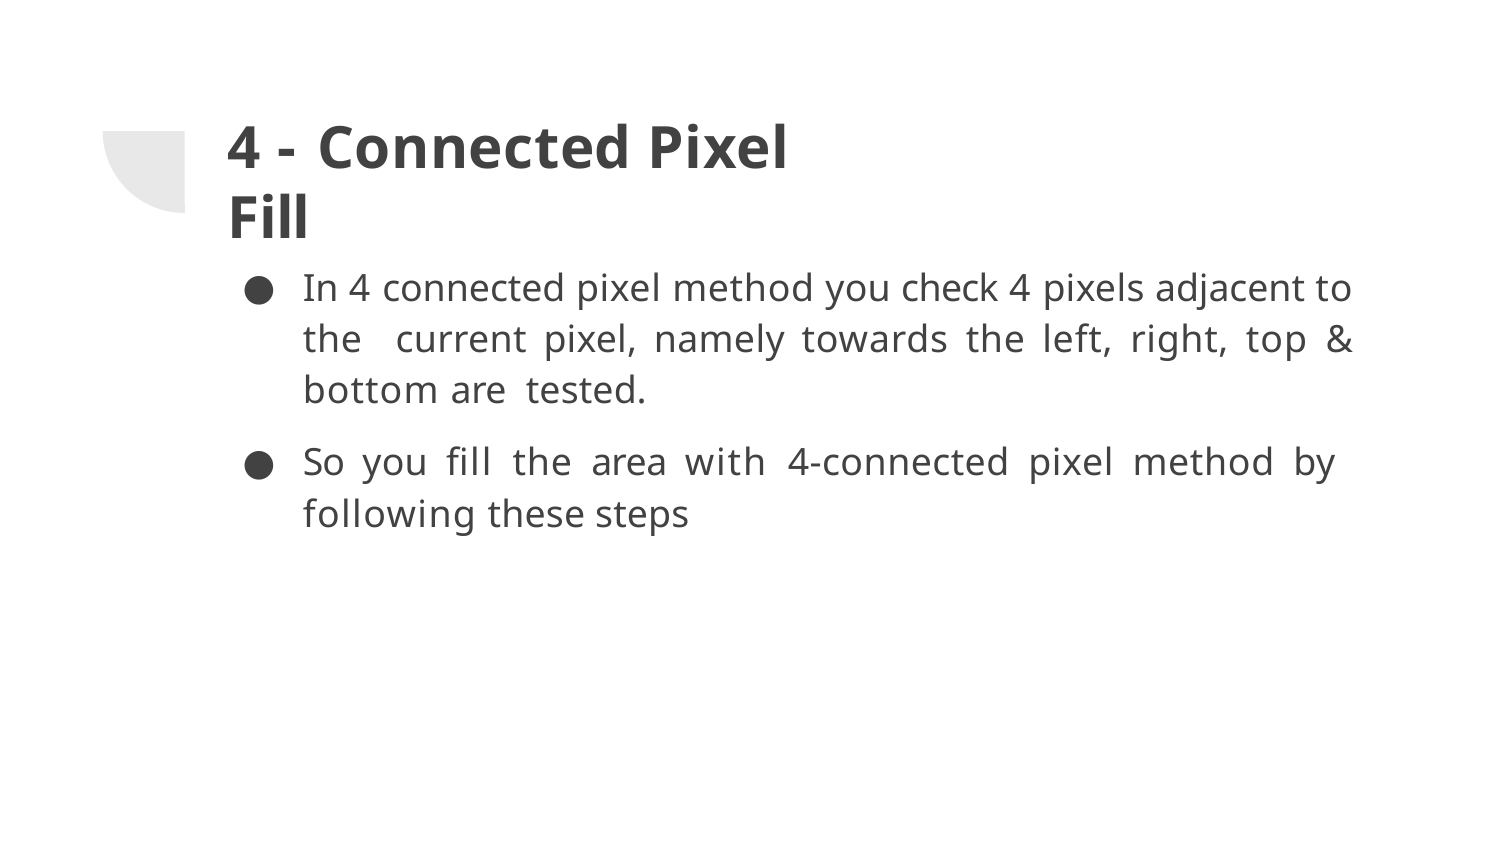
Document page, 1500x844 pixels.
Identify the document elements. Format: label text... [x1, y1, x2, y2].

title 4 - Connected Pixel Fill [225, 107, 875, 251]
text_box In 4 connected pixel method you check 4 pixels adjacent to the current pixel, namely towards the left, right, top & bottom are tested. So you fill the area with 4-connected pixel method by following these steps [240, 255, 1355, 535]
